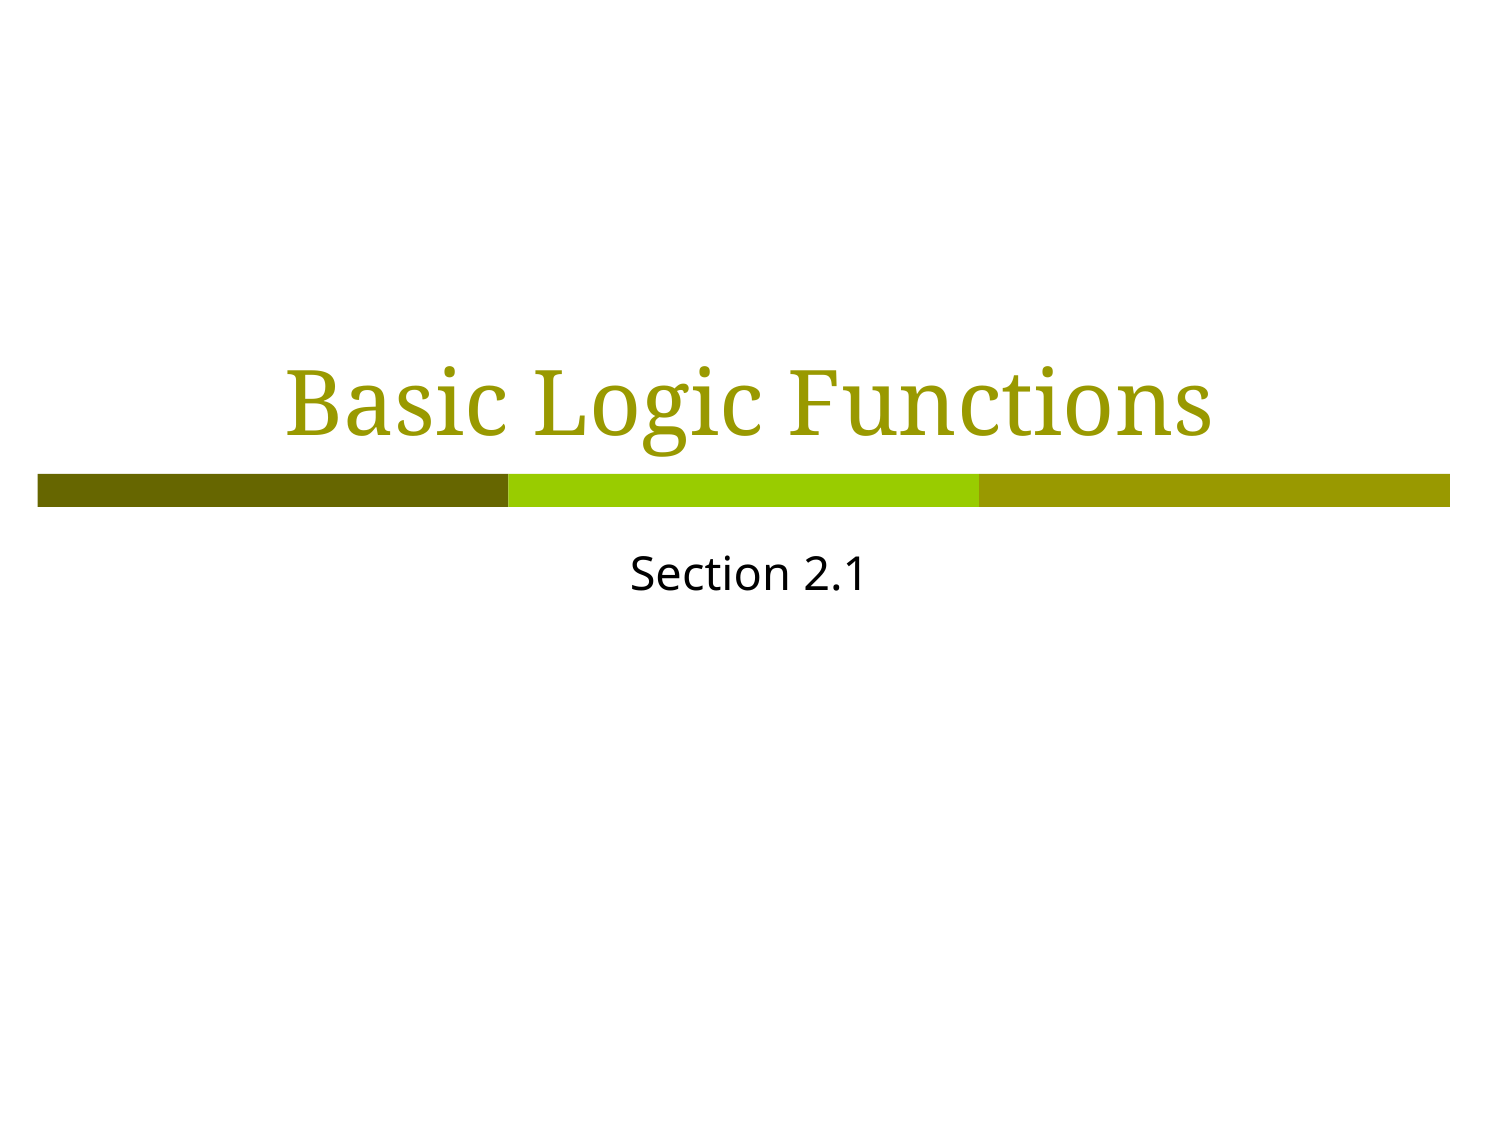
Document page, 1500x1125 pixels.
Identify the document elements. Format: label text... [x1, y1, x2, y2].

title Basic Logic Functions [112, 112, 1388, 462]
subtitle Section 2.1 [225, 536, 1275, 899]
